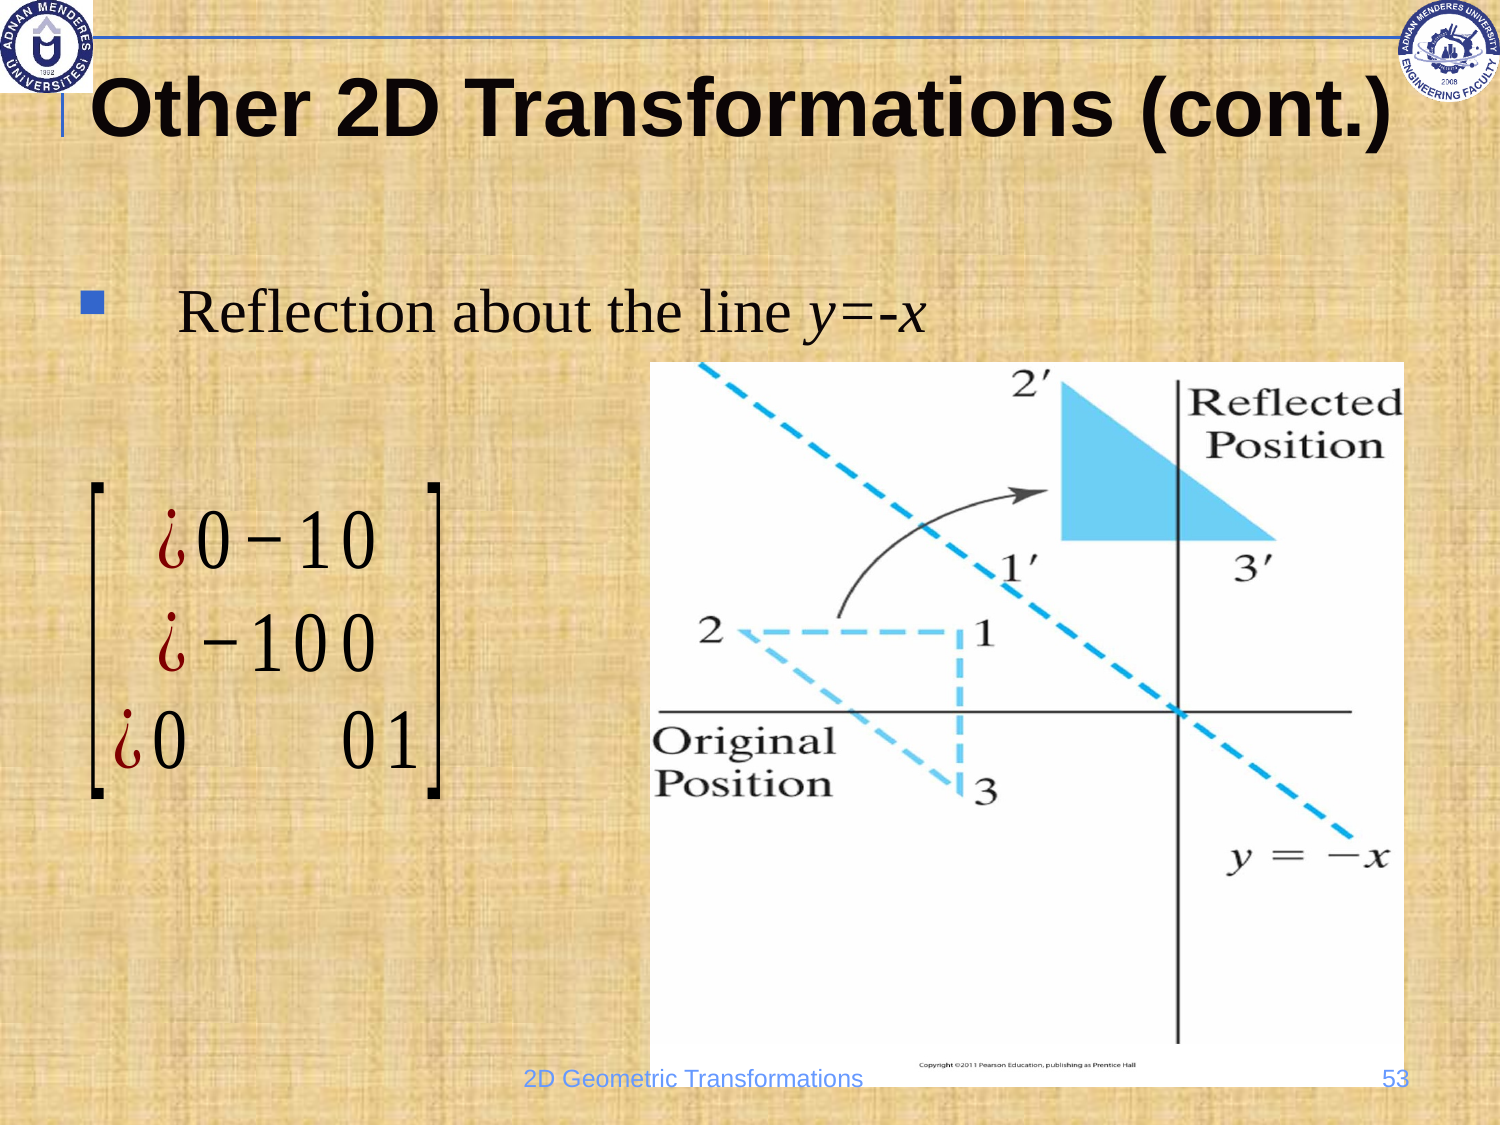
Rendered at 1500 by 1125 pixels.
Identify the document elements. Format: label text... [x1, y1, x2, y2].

slide_number 53 [1074, 1025, 1425, 1100]
text_box Other 2D Transformations (cont.) [74, 45, 1425, 233]
picture [0, 0, 1500, 1125]
list Reflection about the line y=-x [62, 262, 1408, 430]
footer 2D Geometric Transformations [508, 1025, 975, 1100]
